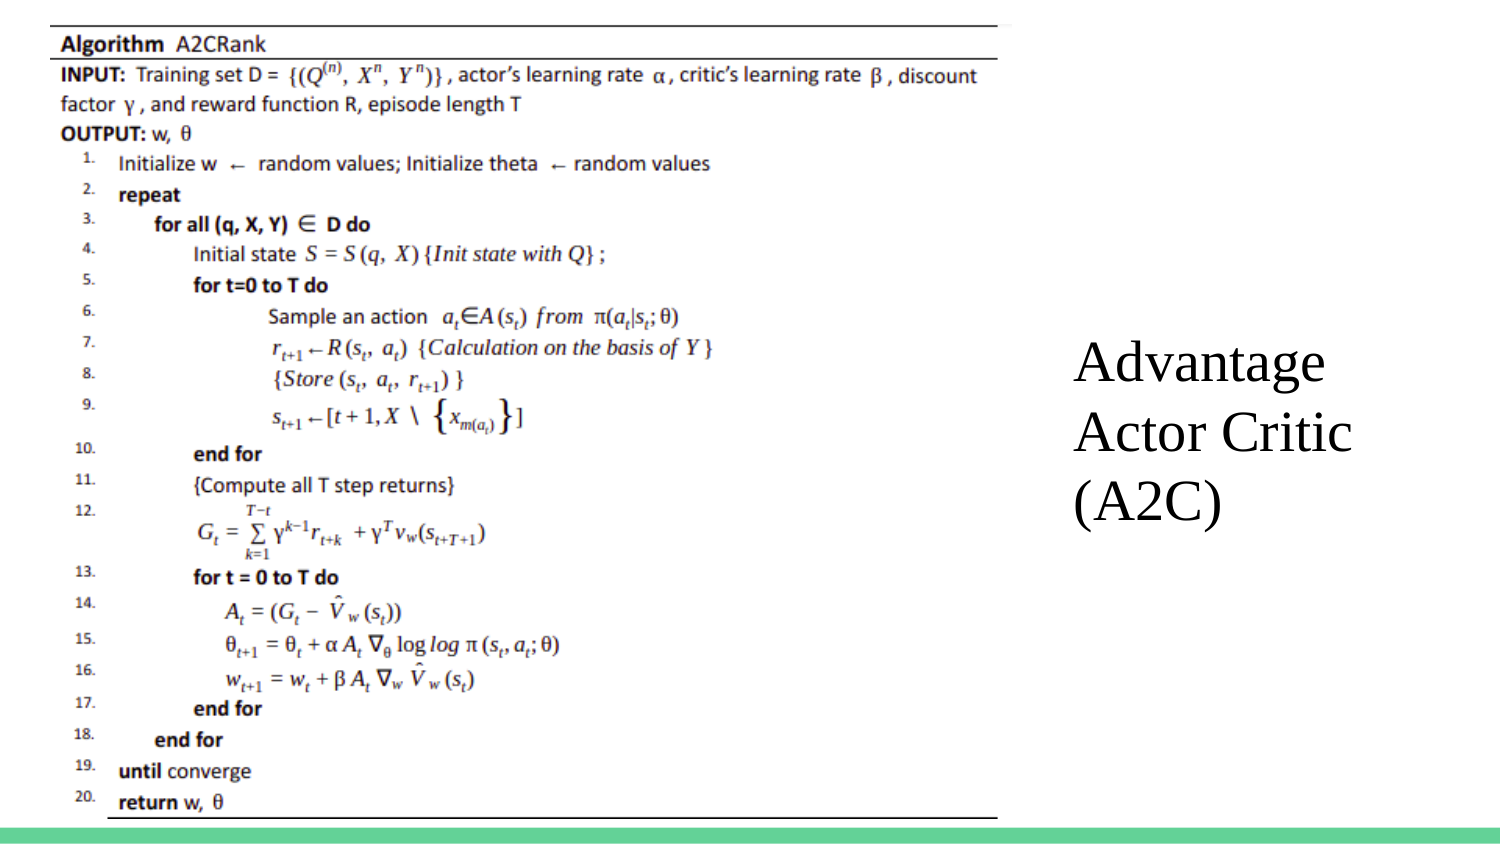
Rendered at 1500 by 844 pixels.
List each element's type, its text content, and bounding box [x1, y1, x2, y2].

picture [50, 24, 1012, 819]
title Advantage Actor Critic (A2C) [1058, 307, 1434, 590]
